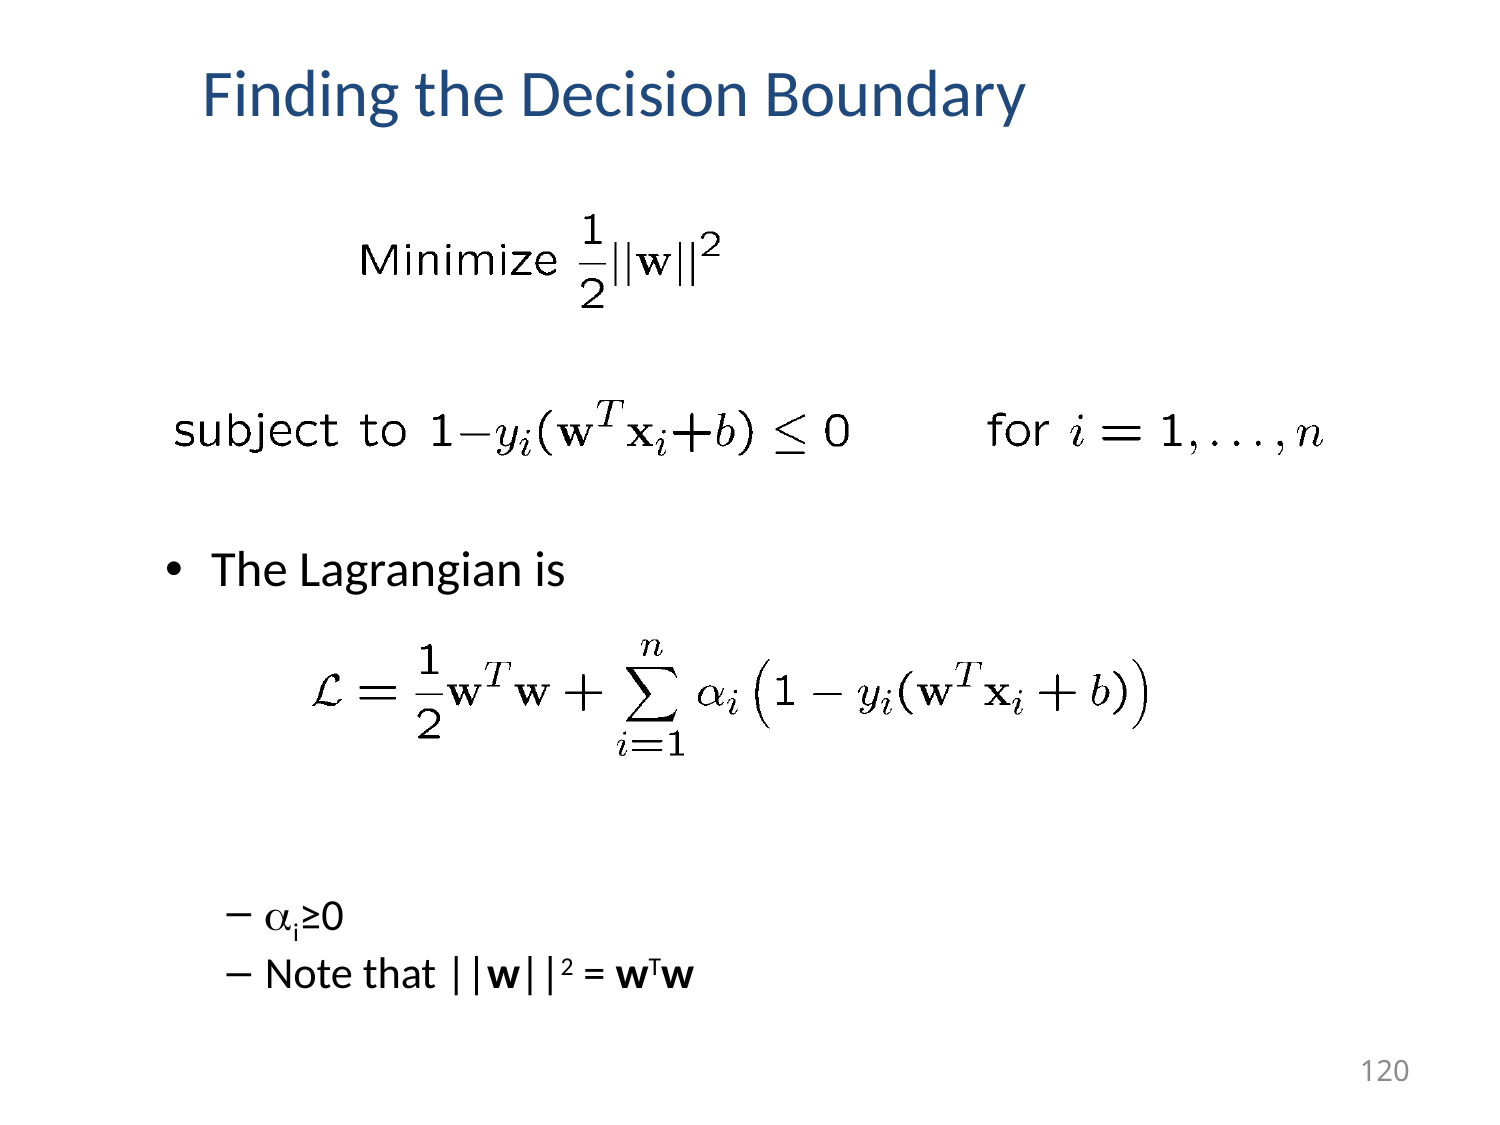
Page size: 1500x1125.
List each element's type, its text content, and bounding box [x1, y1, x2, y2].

list The Lagrangian is ai≥0 Note that ||w||2 = wTw [150, 399, 1469, 1013]
text_box Finding the Decision Boundary [187, 12, 1500, 138]
picture [174, 399, 1324, 456]
slide_number 120 [1074, 1042, 1425, 1103]
picture [312, 637, 1149, 759]
picture [362, 212, 720, 308]
